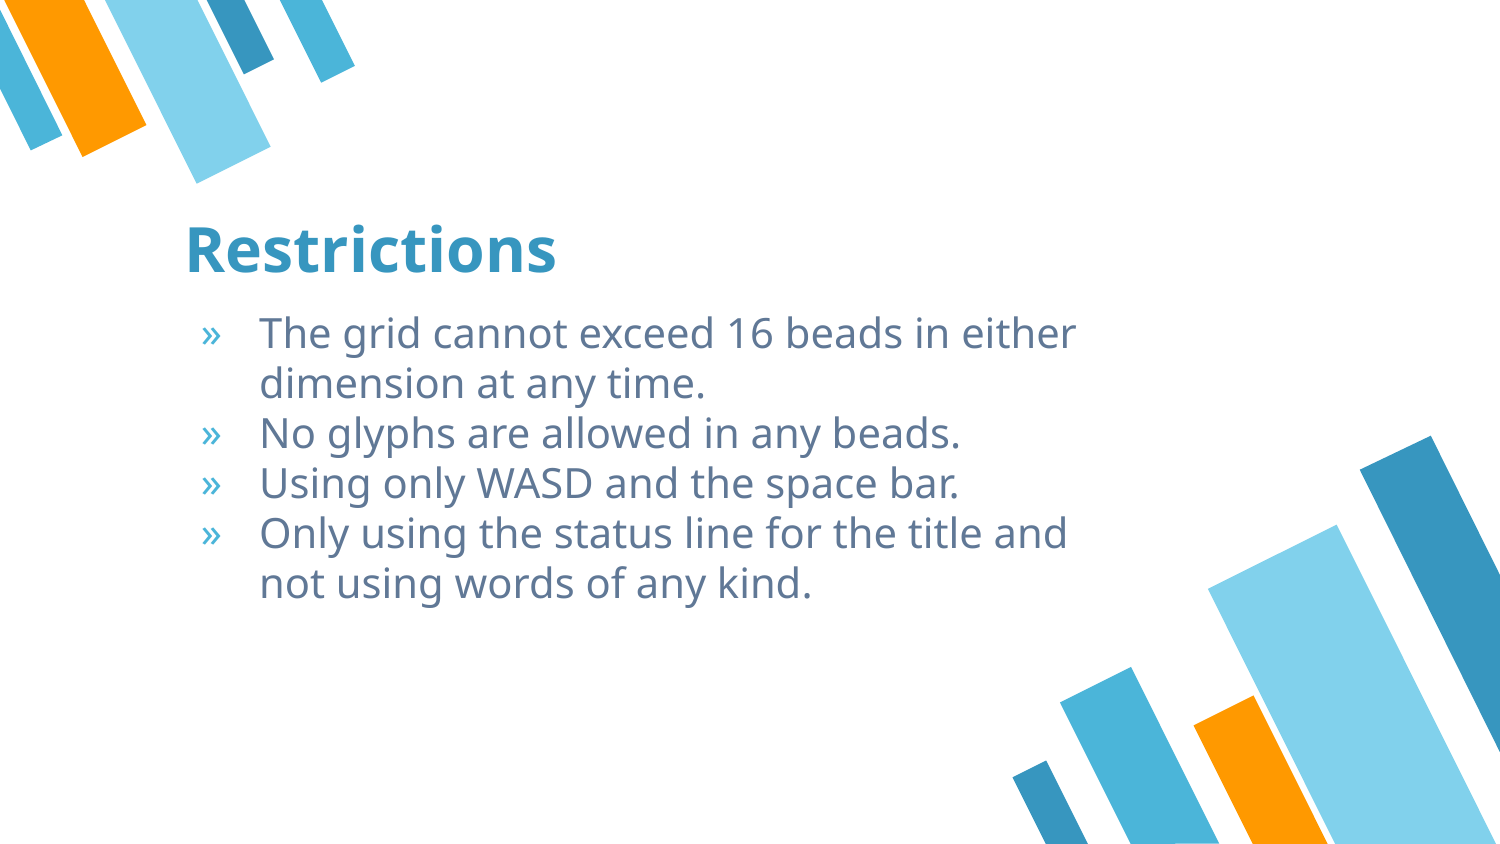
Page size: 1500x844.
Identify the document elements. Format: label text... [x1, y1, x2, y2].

title Restrictions [169, 188, 1115, 291]
list The grid cannot exceed 16 beads in either dimension at any time. No glyphs are allowed in any beads. Using only WASD and the space bar. Only using the status line for the title and not using words of any kind. [169, 291, 1115, 706]
